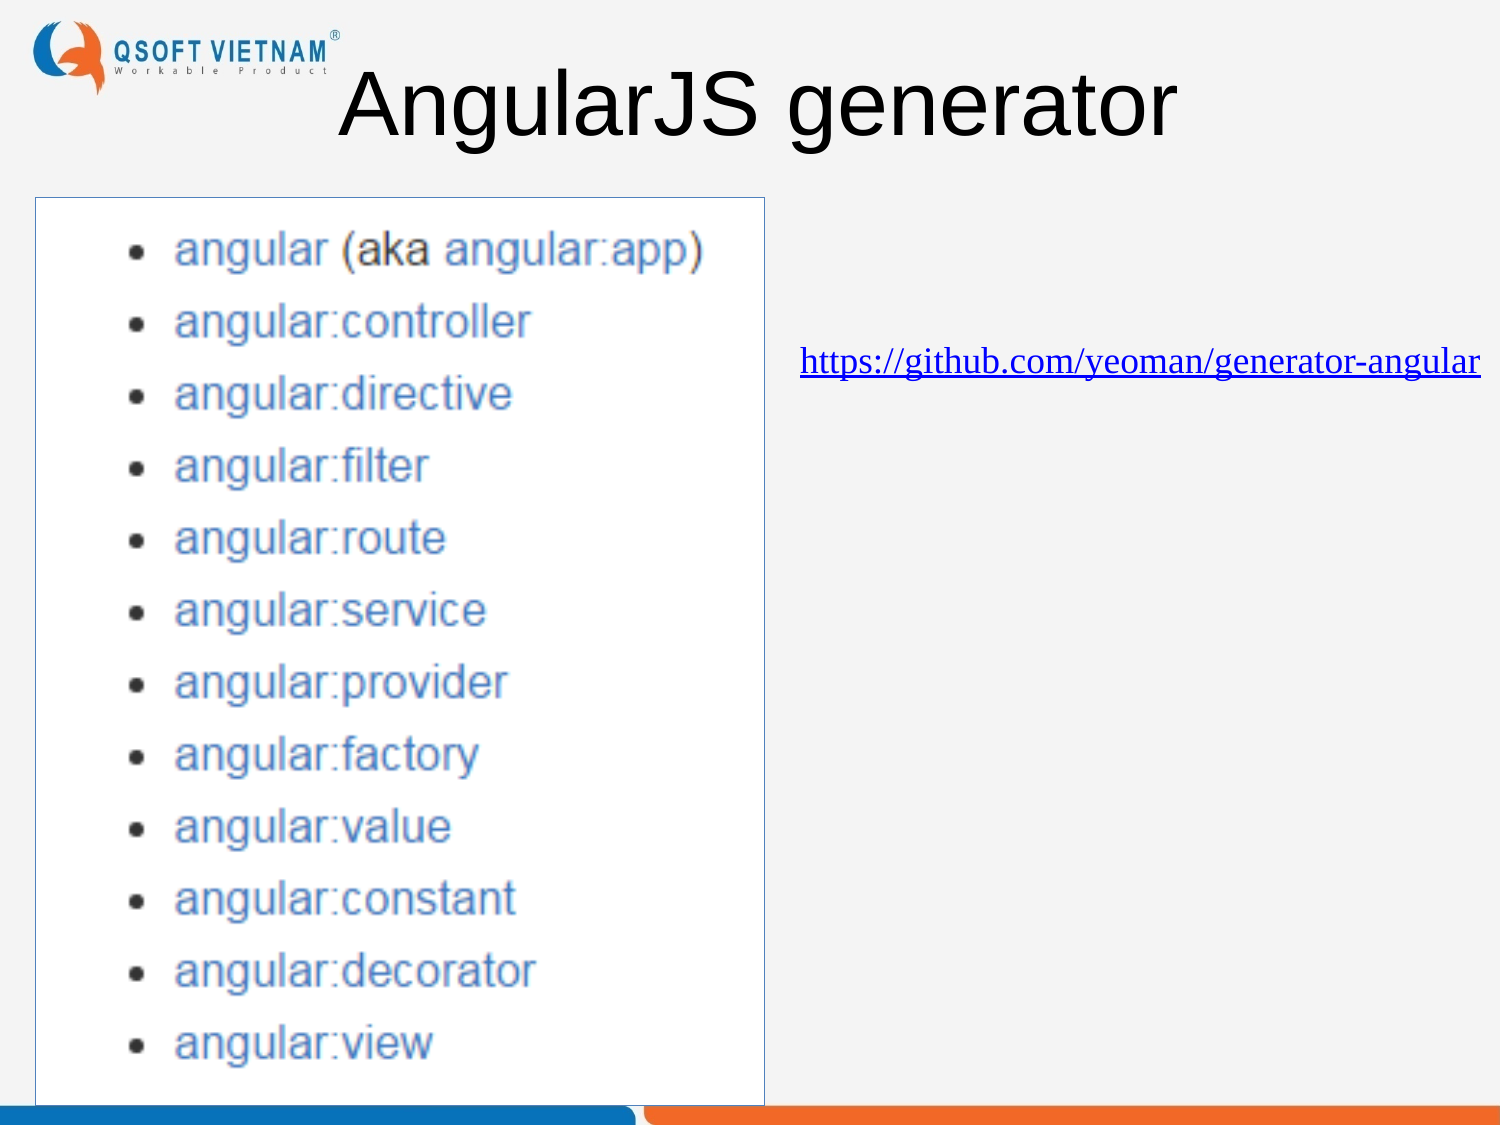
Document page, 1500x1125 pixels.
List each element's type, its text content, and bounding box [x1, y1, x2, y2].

text_box https://github.com/yeoman/generator-angular [785, 328, 1497, 434]
picture [0, 0, 1500, 1125]
text_box AngularJS generator [43, 5, 1475, 193]
